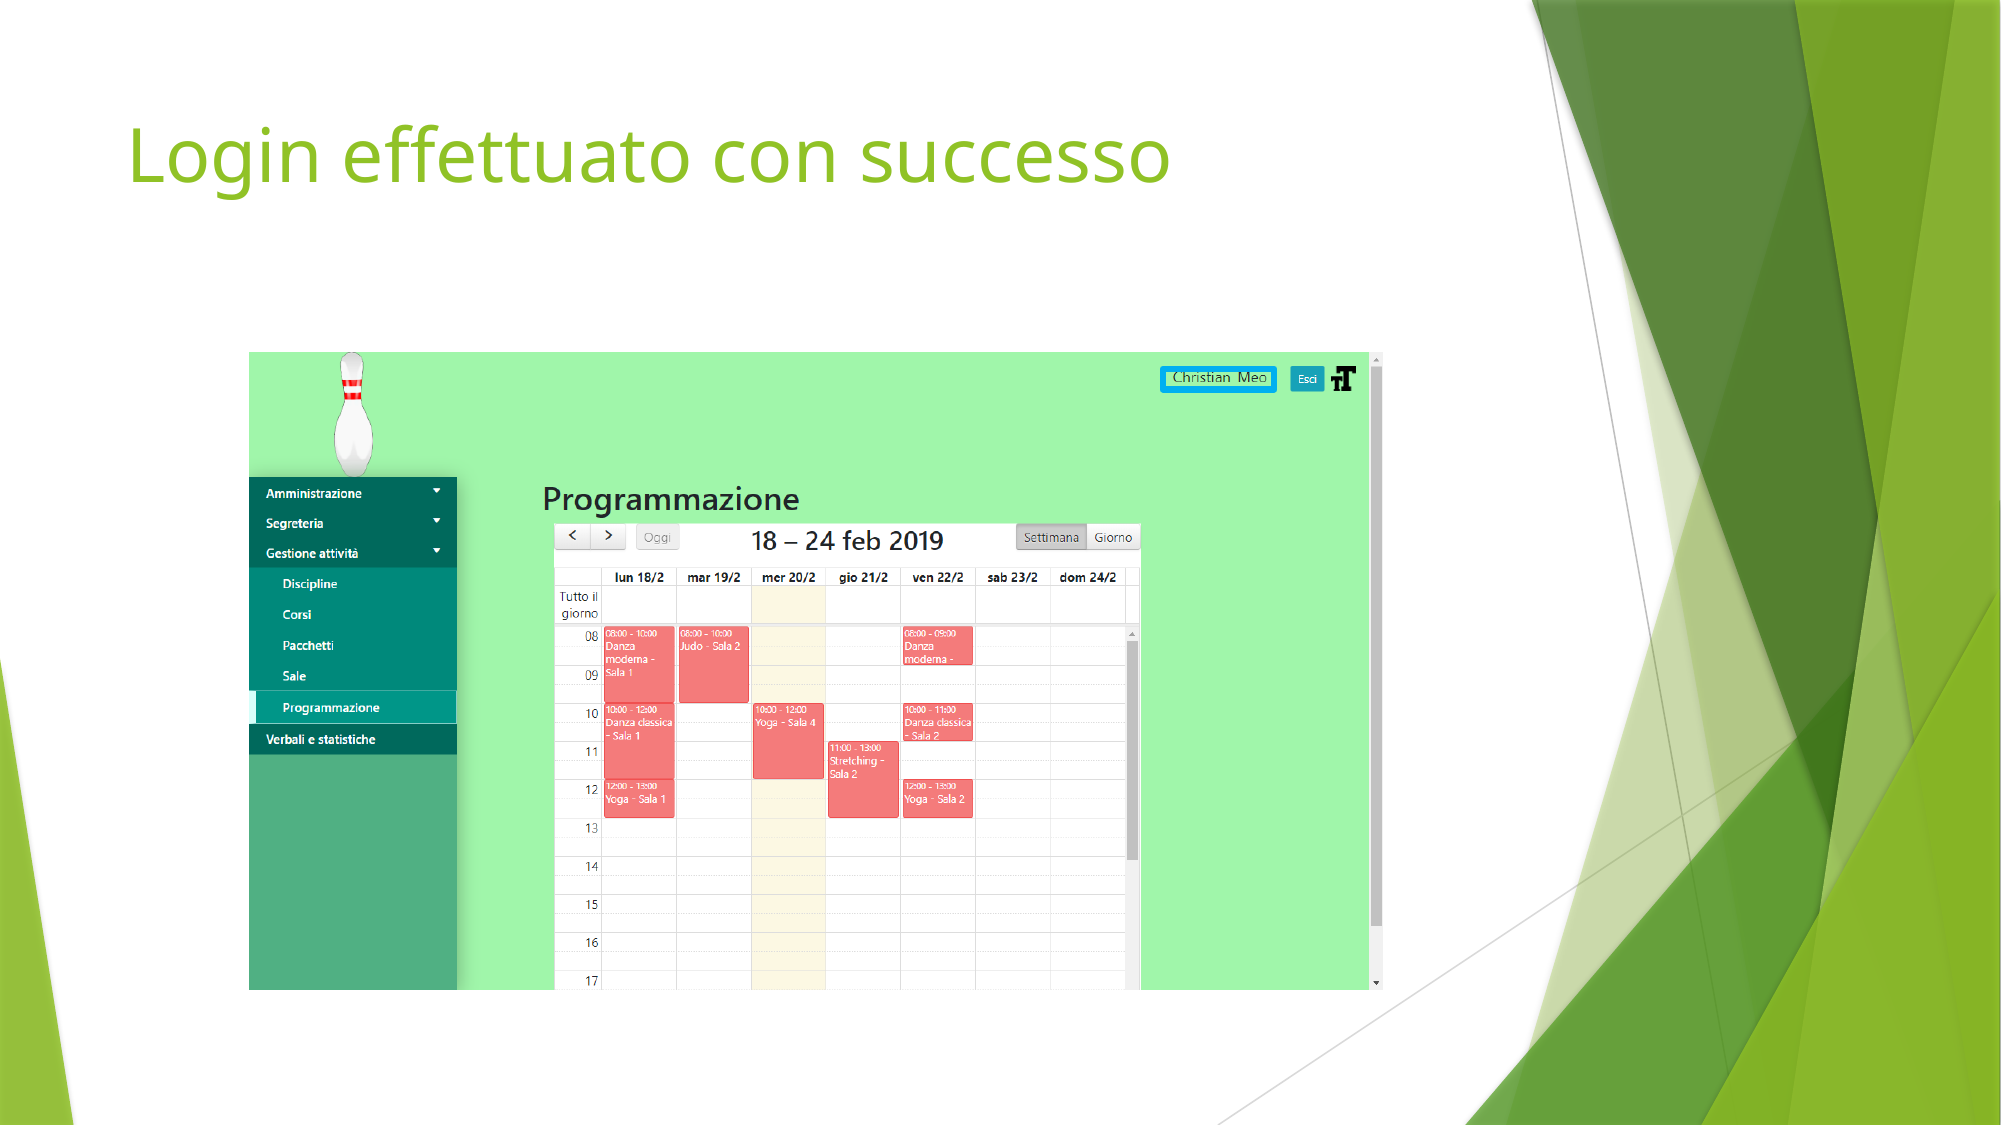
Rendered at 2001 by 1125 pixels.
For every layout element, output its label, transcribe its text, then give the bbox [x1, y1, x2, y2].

title Login effettuato con successo [111, 99, 1522, 317]
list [249, 352, 1383, 991]
